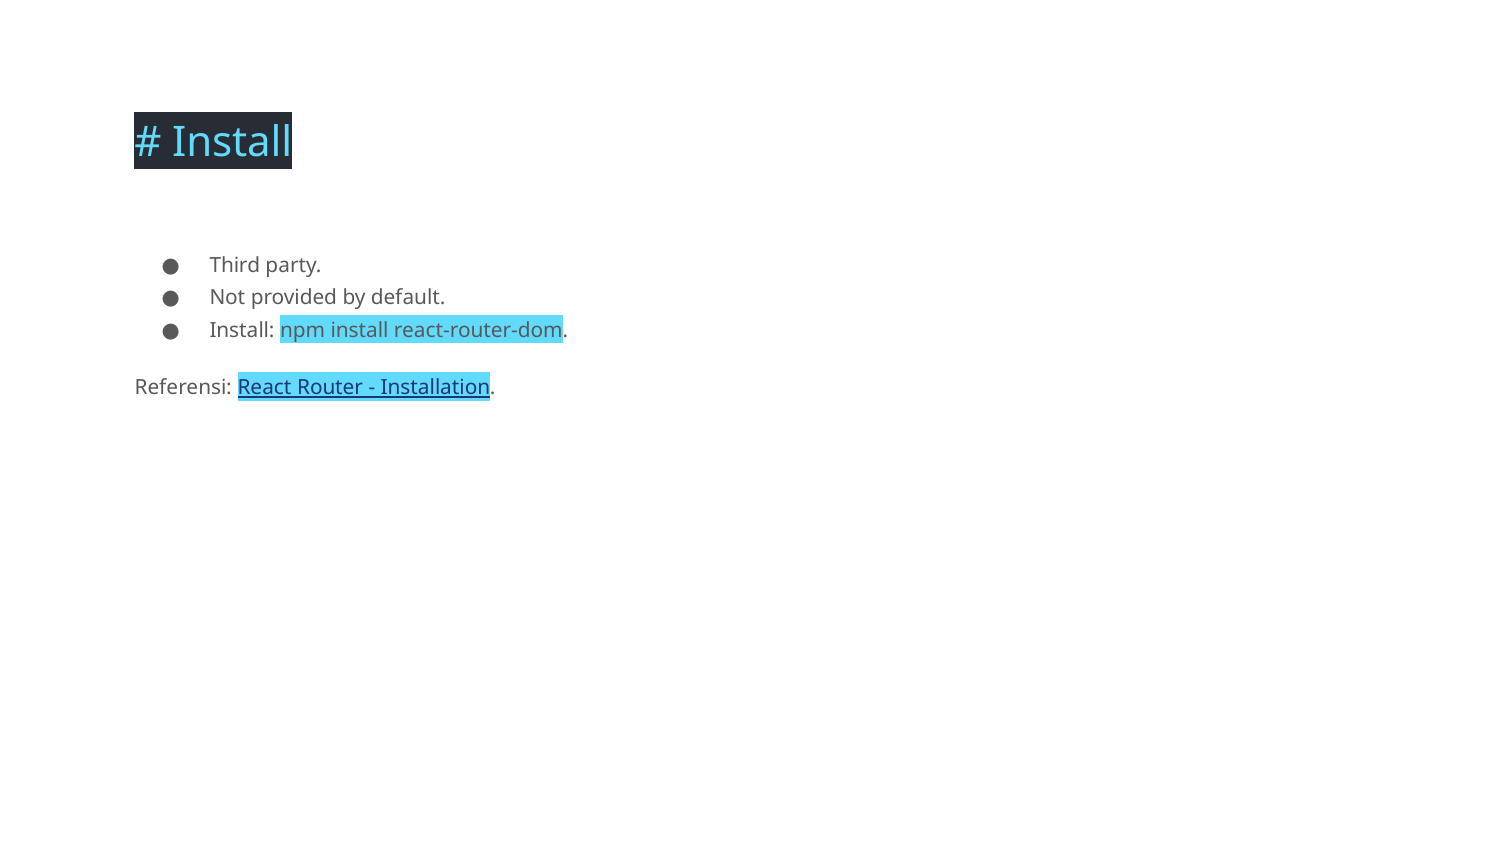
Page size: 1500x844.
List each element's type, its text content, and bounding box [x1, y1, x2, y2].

list Third party. Not provided by default. Install: npm install react-router-dom. Referensi: React Router - Installation. [119, 230, 1381, 712]
title # Install [119, 97, 1381, 185]
